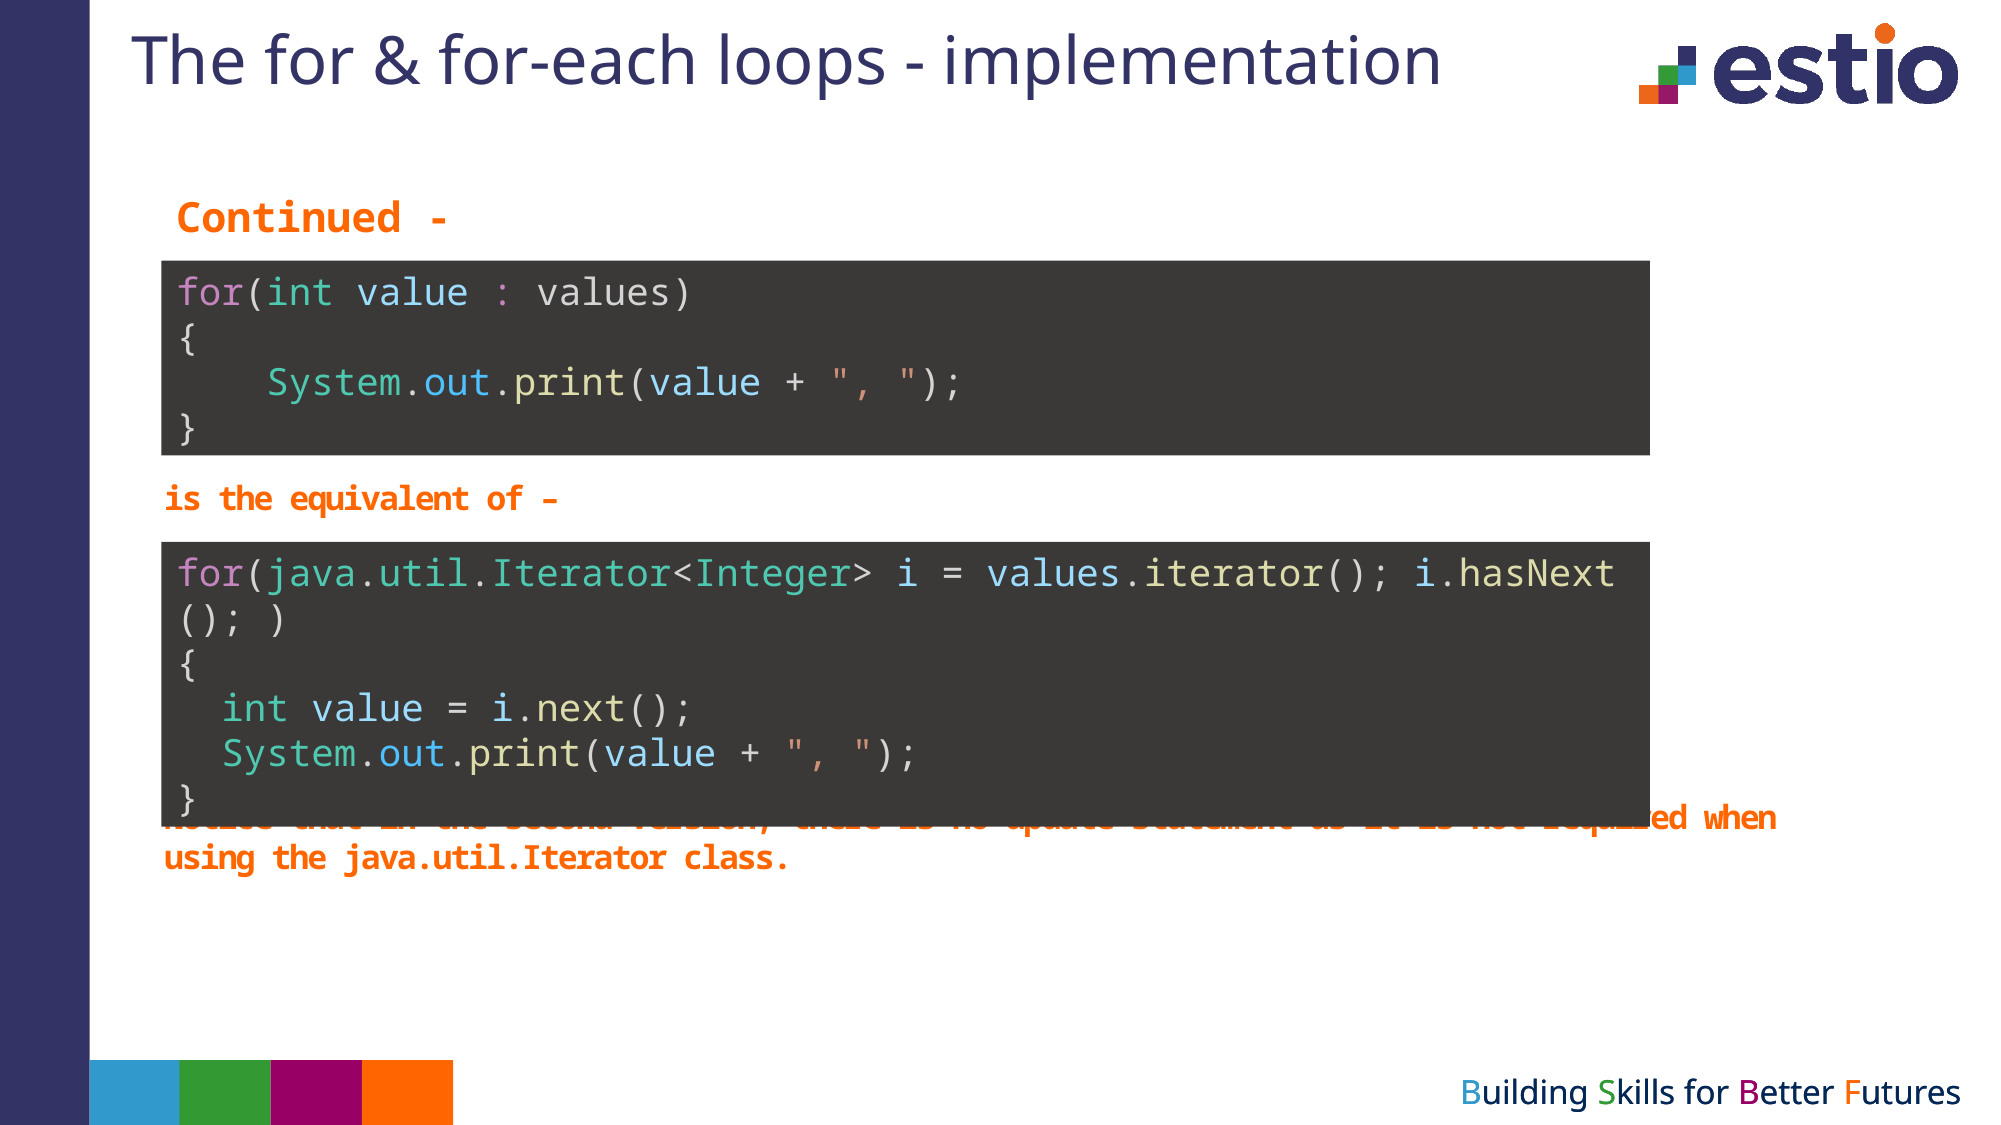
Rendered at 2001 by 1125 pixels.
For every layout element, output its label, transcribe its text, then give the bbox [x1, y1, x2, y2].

text_box for(int value : values) { System.out.print(value + ", "); } [161, 260, 1650, 456]
text_box is the equivalent of – Notice that in the second version, there is no update statement as it is not required when using the java.util.Iterator class. [149, 469, 1851, 964]
list Continued - [161, 176, 1887, 320]
title The for & for-each loops - implementation [116, 19, 1669, 114]
picture [1669, 23, 1958, 104]
text_box for(java.util.Iterator<Integer> i = values.iterator(); i.hasNext(); ) { int value = i.next(); System.out.print(value + ", "); } [161, 541, 1650, 827]
